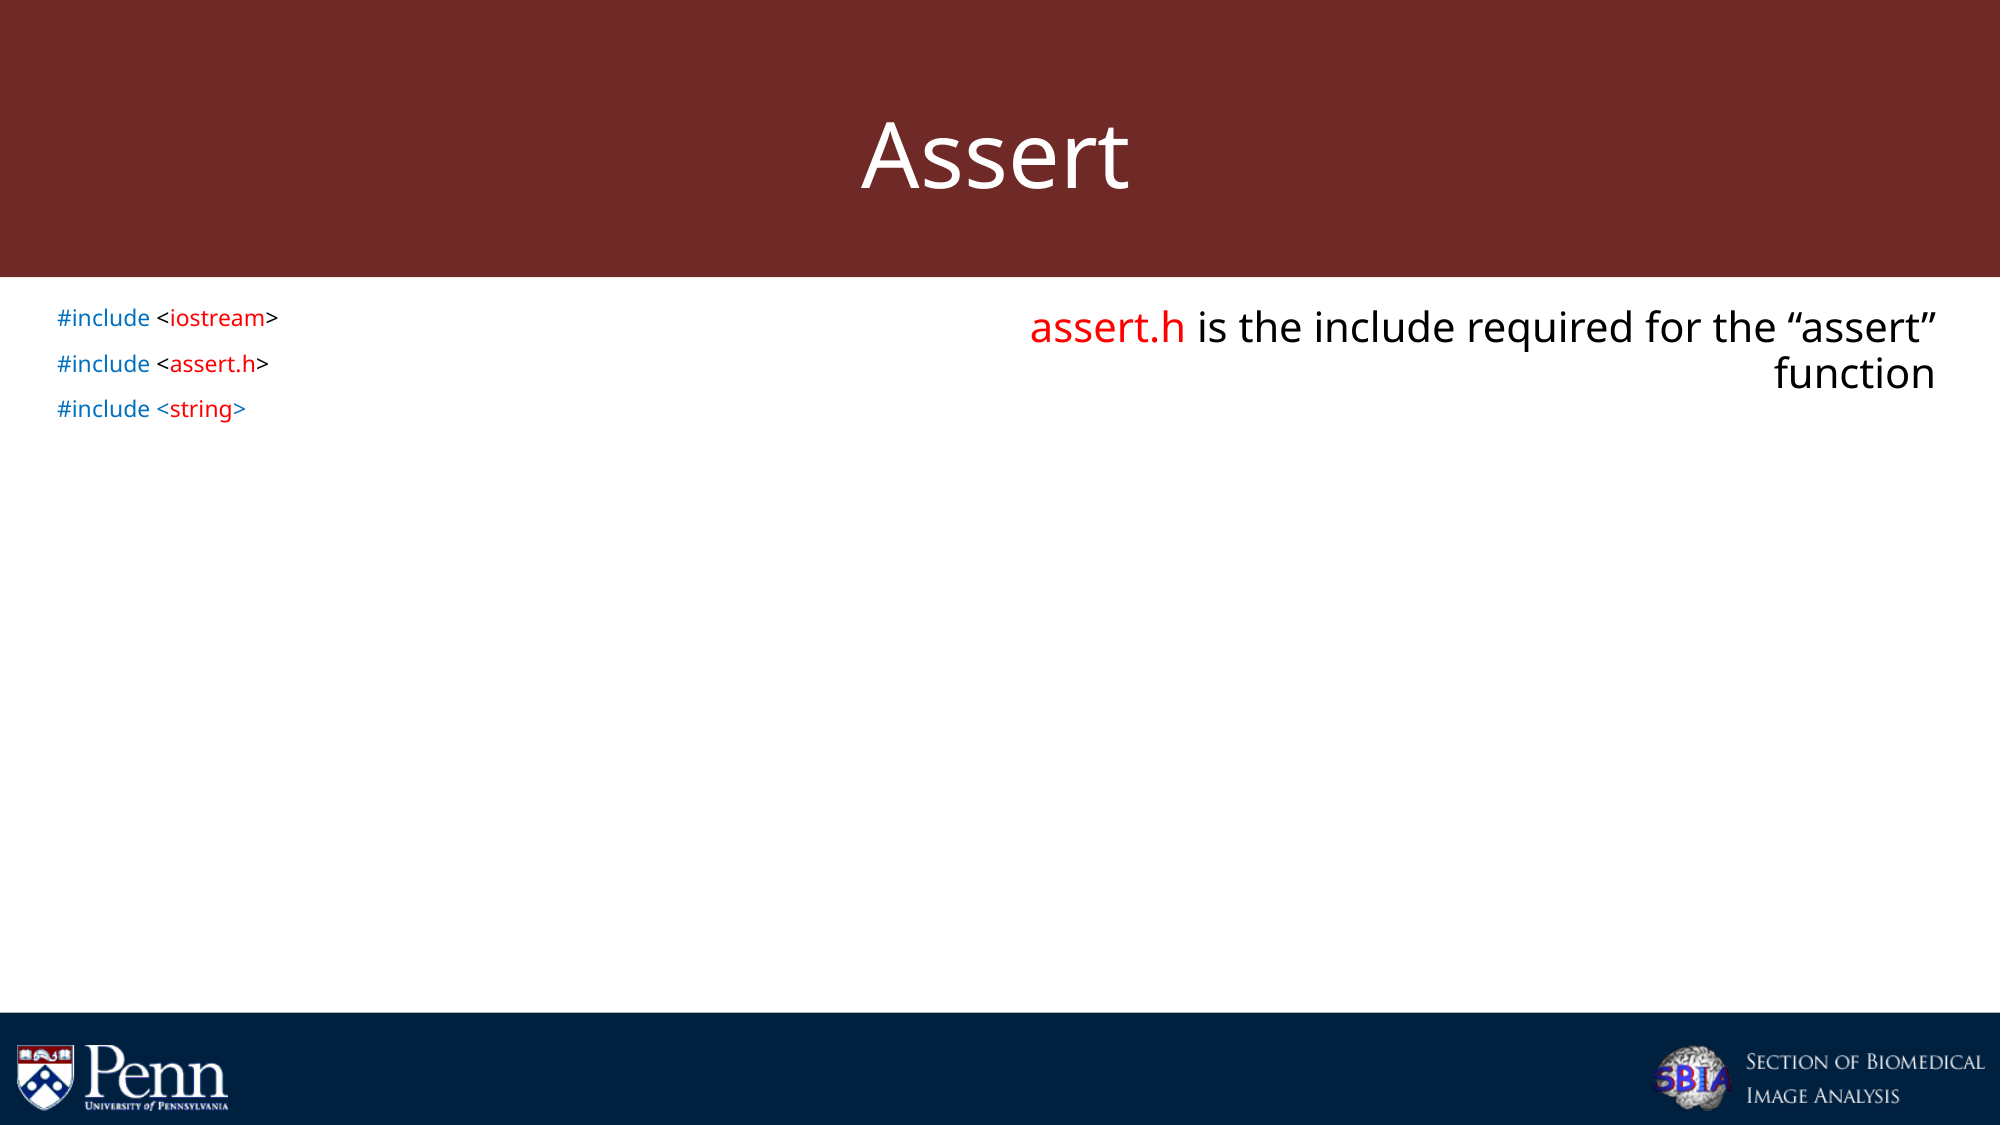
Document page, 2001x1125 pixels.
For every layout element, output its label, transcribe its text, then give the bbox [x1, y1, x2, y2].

picture [17, 1045, 228, 1111]
list #include <iostream> #include <assert.h> #include <string> [42, 299, 988, 1014]
picture [1652, 1044, 1985, 1112]
title Assert [42, 43, 1952, 275]
list assert.h is the include required for the “assert” function [1012, 299, 1952, 1014]
